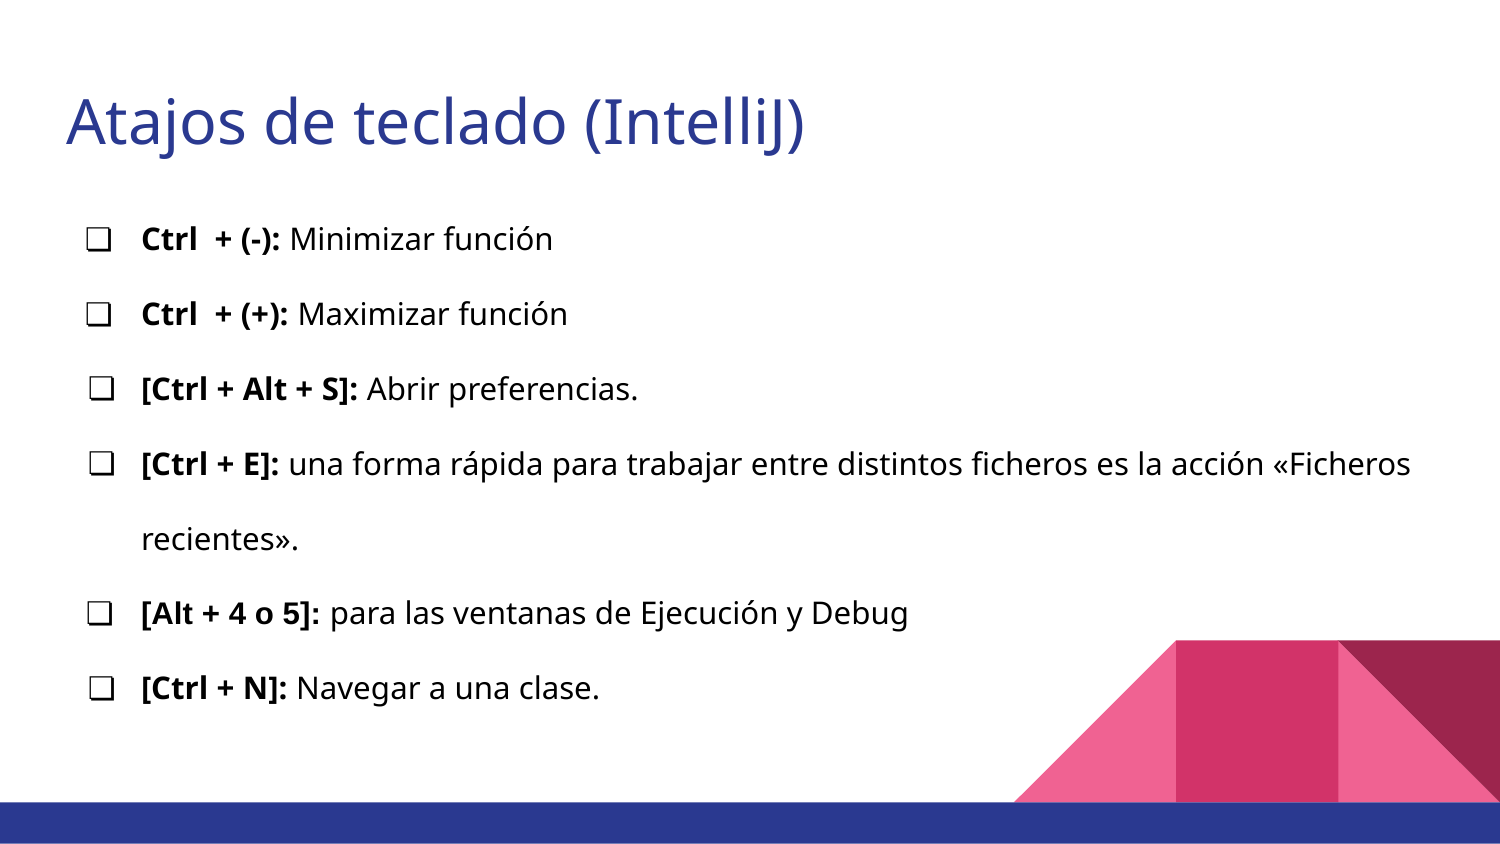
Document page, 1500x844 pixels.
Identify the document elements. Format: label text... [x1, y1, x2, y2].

list Ctrl + (-): Minimizar función Ctrl + (+): Maximizar función [Ctrl + Alt + S]: Abrir preferencias. [Ctrl + E]: una forma rápida para trabajar entre distintos ficheros es la acción «Ficheros recientes». [Alt + 4 o 5]: para las ventanas de Ejecución y Debug [Ctrl + N]: Navegar a una clase. [51, 166, 1449, 750]
title Atajos de teclado (IntelliJ) [51, 67, 1449, 166]
